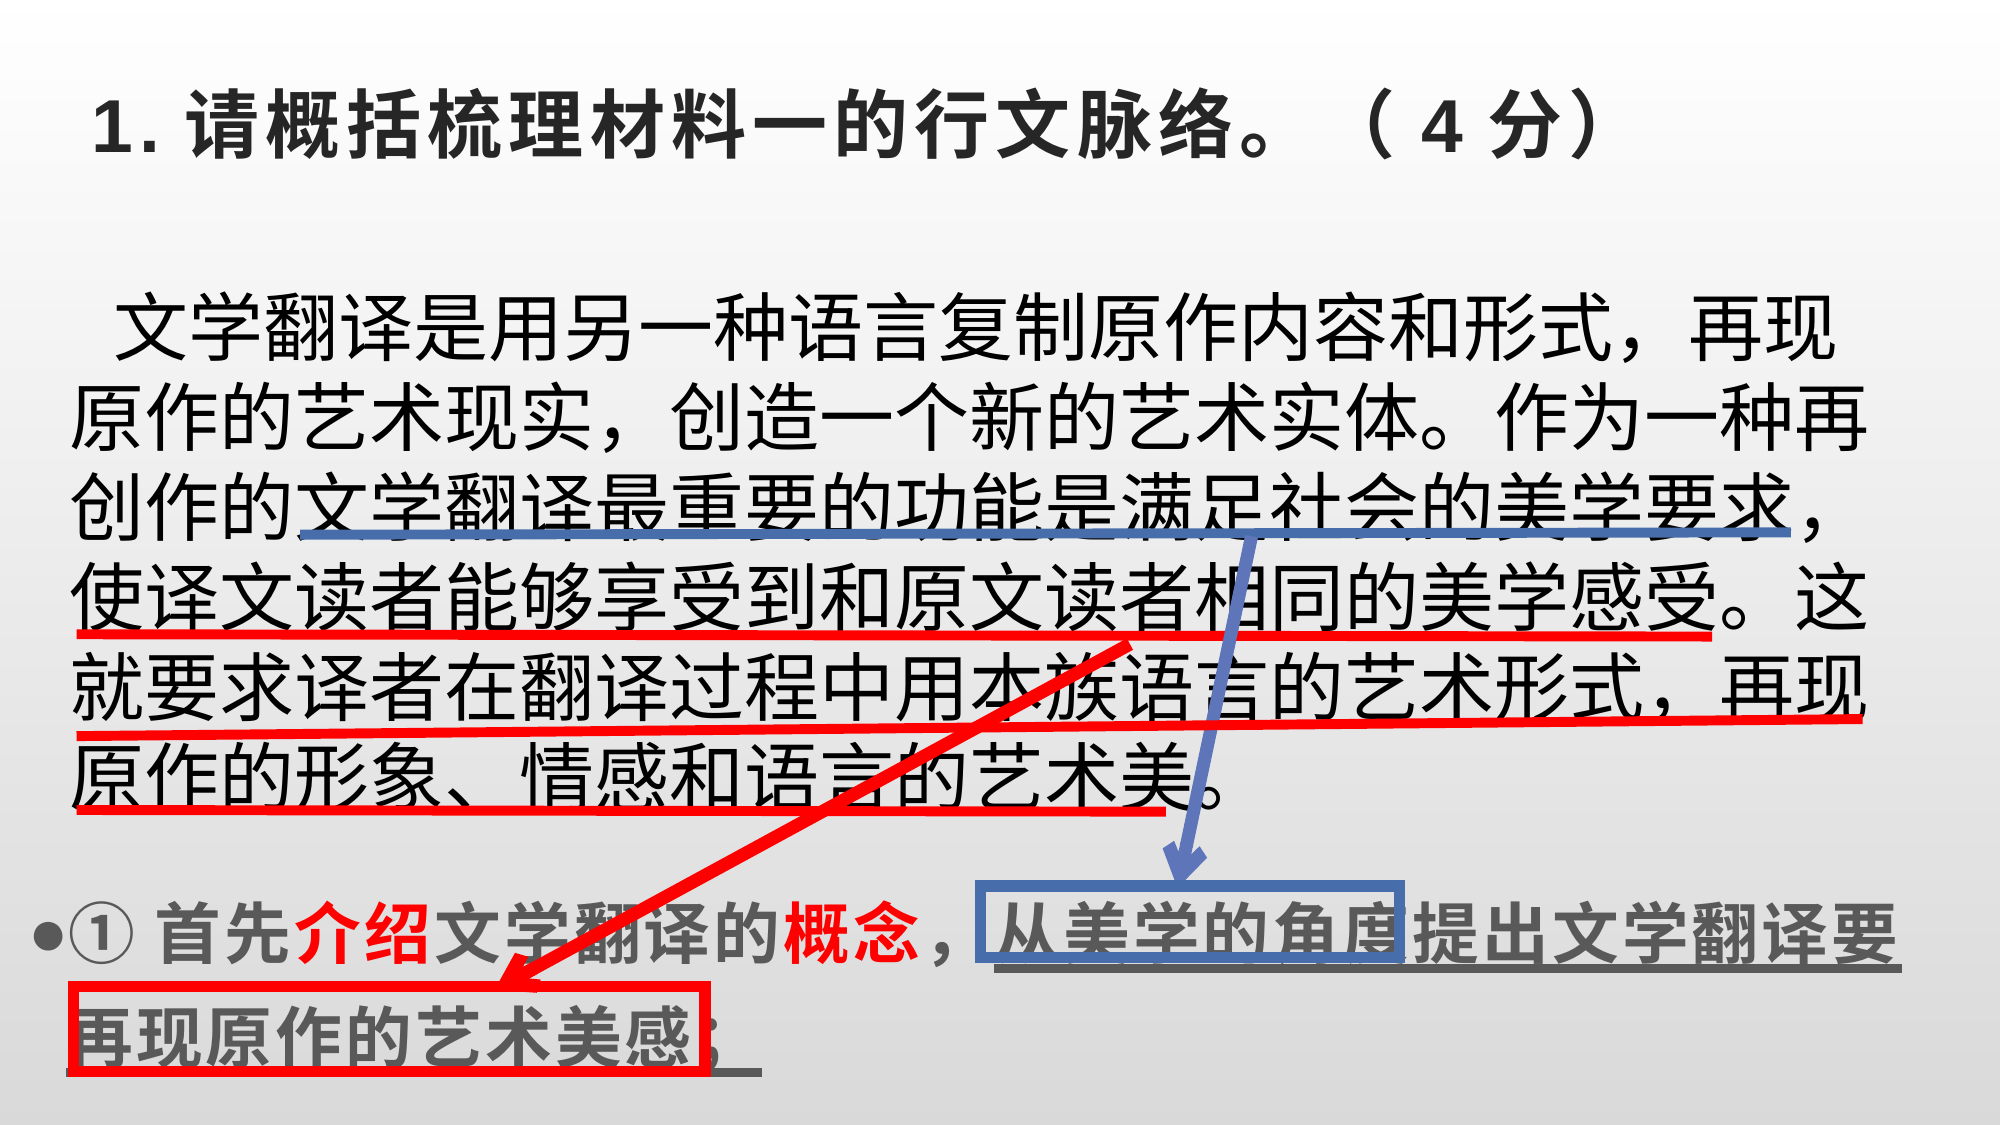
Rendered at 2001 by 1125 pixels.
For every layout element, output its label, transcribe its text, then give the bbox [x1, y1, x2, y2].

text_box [494, 647, 1125, 719]
title 1.请概括梳理材料一的行文脉络。（4分） [76, 65, 1876, 181]
list ①首先介绍文学翻译的概念，从美学的角度提出文学翻译要再现原作的艺术美感； [14, 860, 1939, 1125]
text_box [72, 986, 706, 1073]
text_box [1177, 536, 1252, 719]
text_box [494, 812, 1125, 990]
text_box 文学翻译是用另一种语言复制原作内容和形式，再现原作的艺术现实，创造一个新的艺术实体。作为一种再创作的文学翻译最重要的功能是满足社会的美学要求，使译文读者能够享受到和原文读者相同的美学感受。这就要求译者在翻译过程中用本族语言的艺术形式，再现原作的形象、情感和语言的艺术美。 [54, 273, 1898, 704]
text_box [494, 737, 1125, 809]
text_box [76, 719, 1863, 737]
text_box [1177, 737, 1252, 889]
text_box [1125, 885, 1401, 958]
